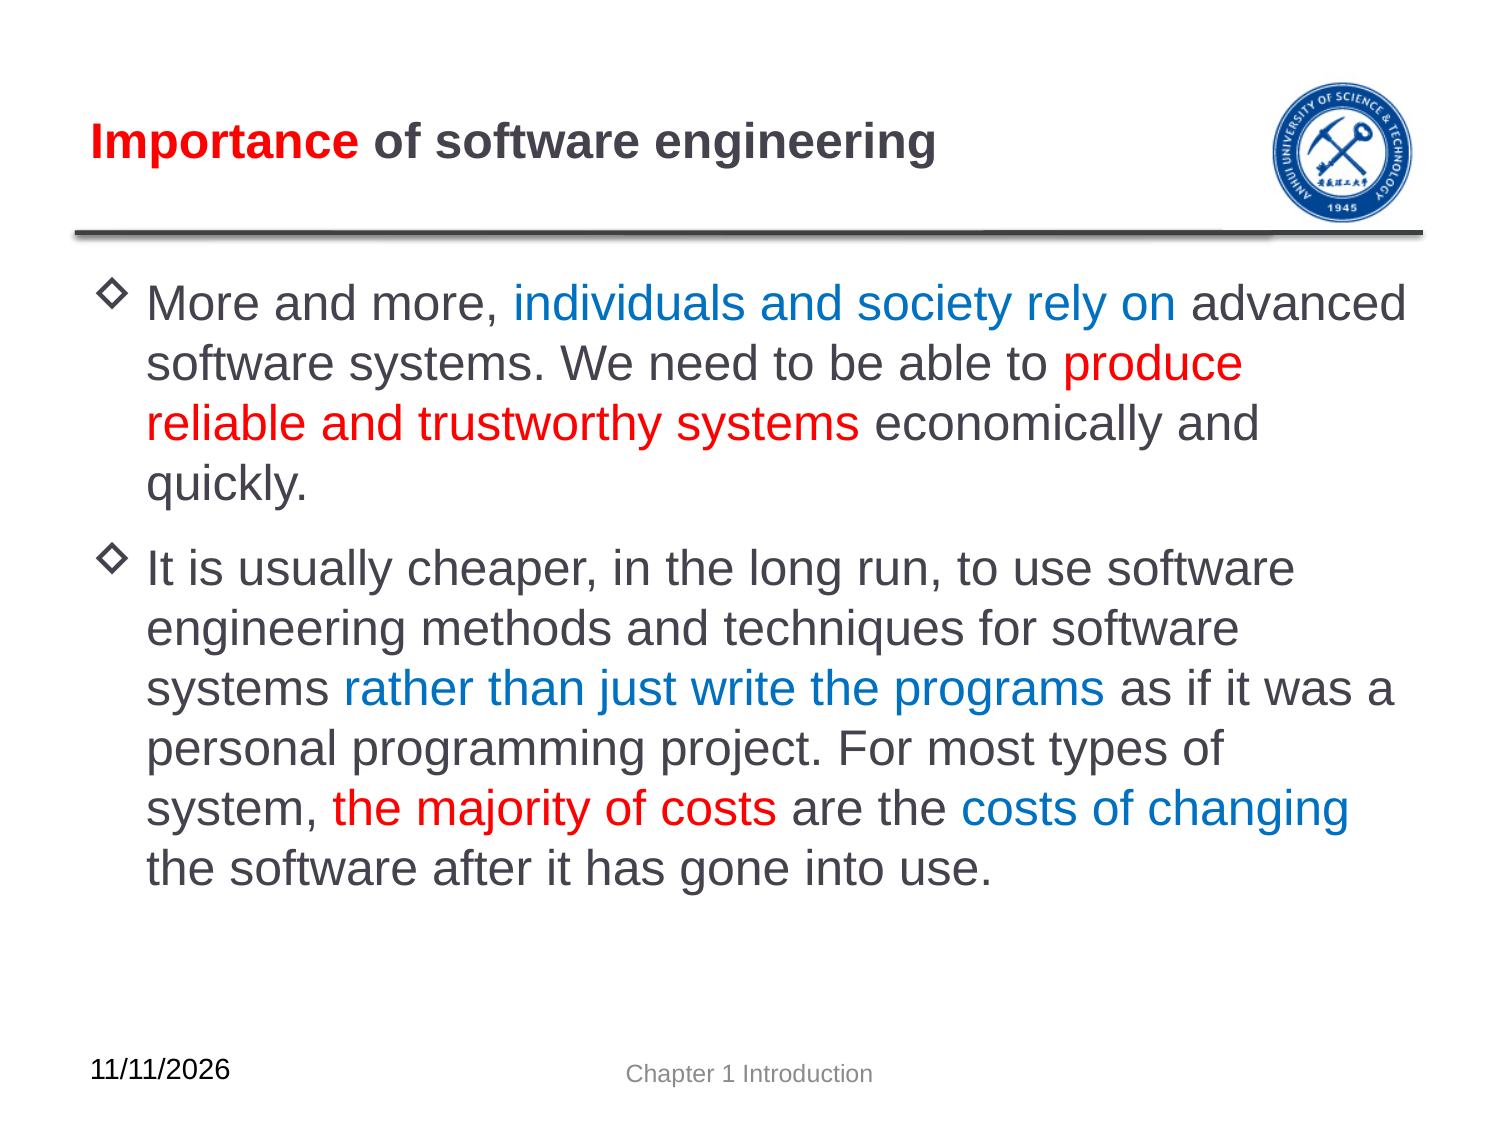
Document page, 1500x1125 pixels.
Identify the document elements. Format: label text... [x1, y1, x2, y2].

footer Chapter 1 Introduction [512, 1042, 988, 1103]
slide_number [75, 1042, 495, 1103]
title Importance of software engineering [74, 44, 1272, 233]
list More and more, individuals and society rely on advanced software systems. We need to be able to produce reliable and trustworthy systems economically and quickly. It is usually cheaper, in the long run, to use software engineering methods and techniques for software systems rather than just write the programs as if it was a personal programming project. For most types of system, the majority of costs are the costs of changing the software after it has gone into use. [75, 262, 1425, 1005]
picture [1223, 34, 1430, 230]
